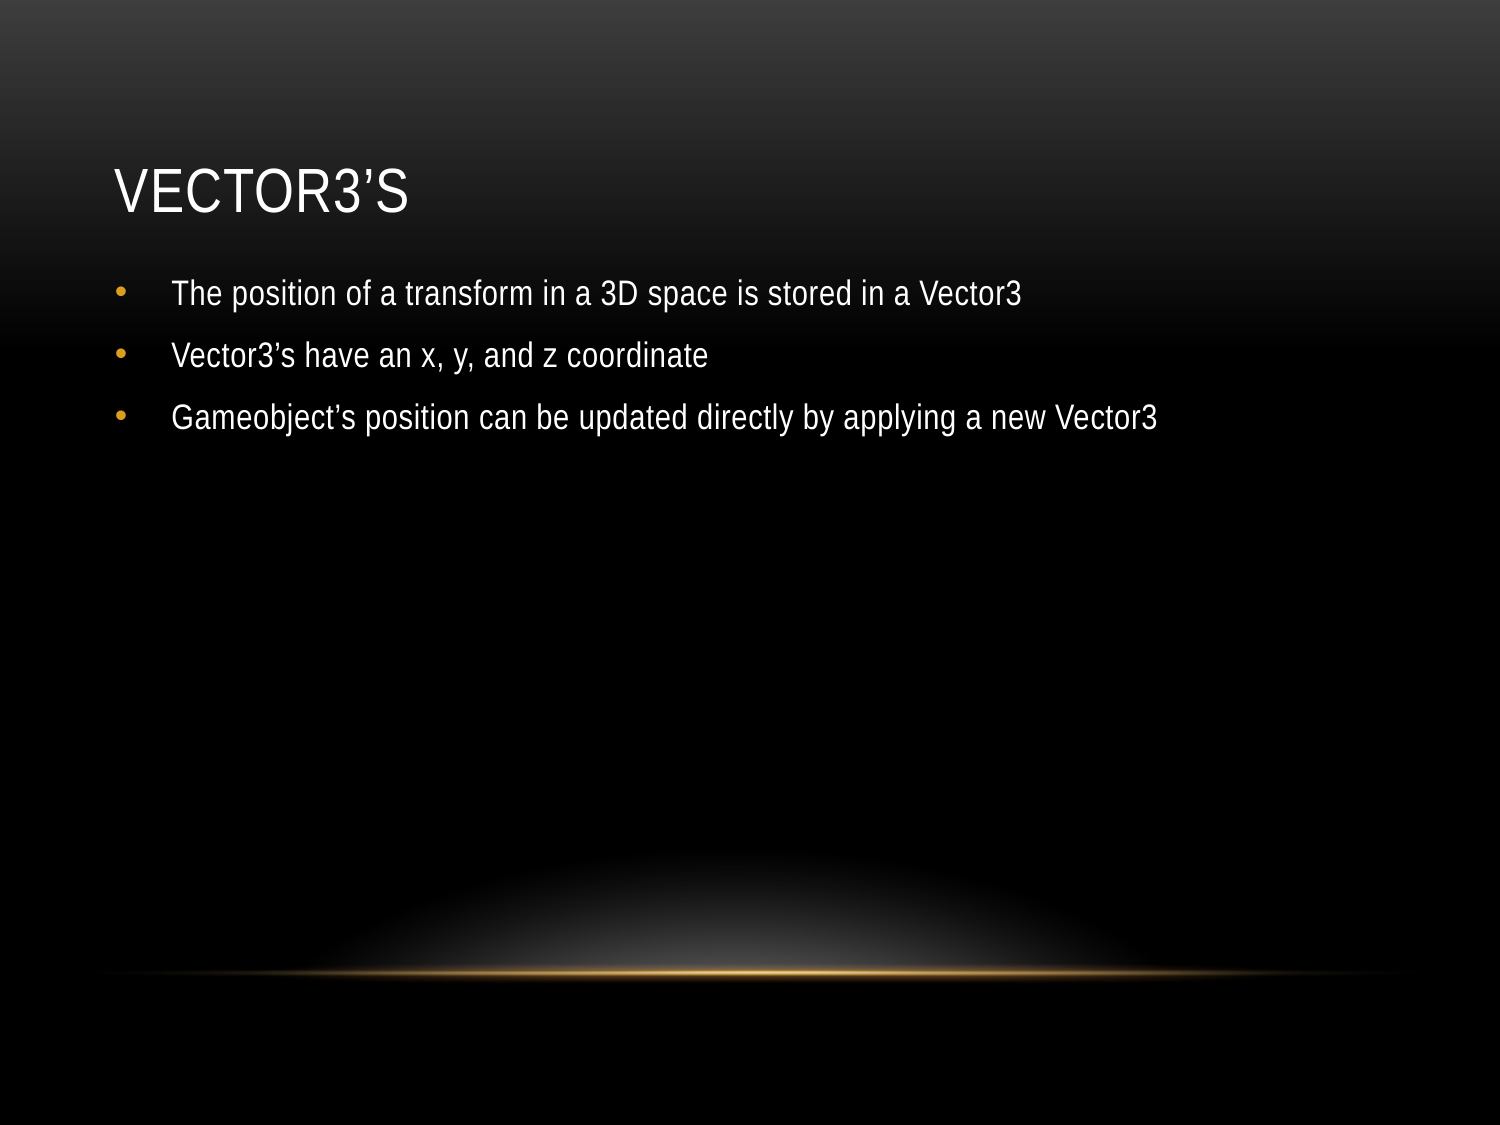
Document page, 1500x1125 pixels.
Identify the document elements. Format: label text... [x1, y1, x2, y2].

title Vector3’s [99, 45, 1400, 233]
list The position of a transform in a 3D space is stored in a Vector3 Vector3’s have an x, y, and z coordinate Gameobject’s position can be updated directly by applying a new Vector3 [99, 262, 1400, 938]
picture [0, 0, 1500, 1125]
